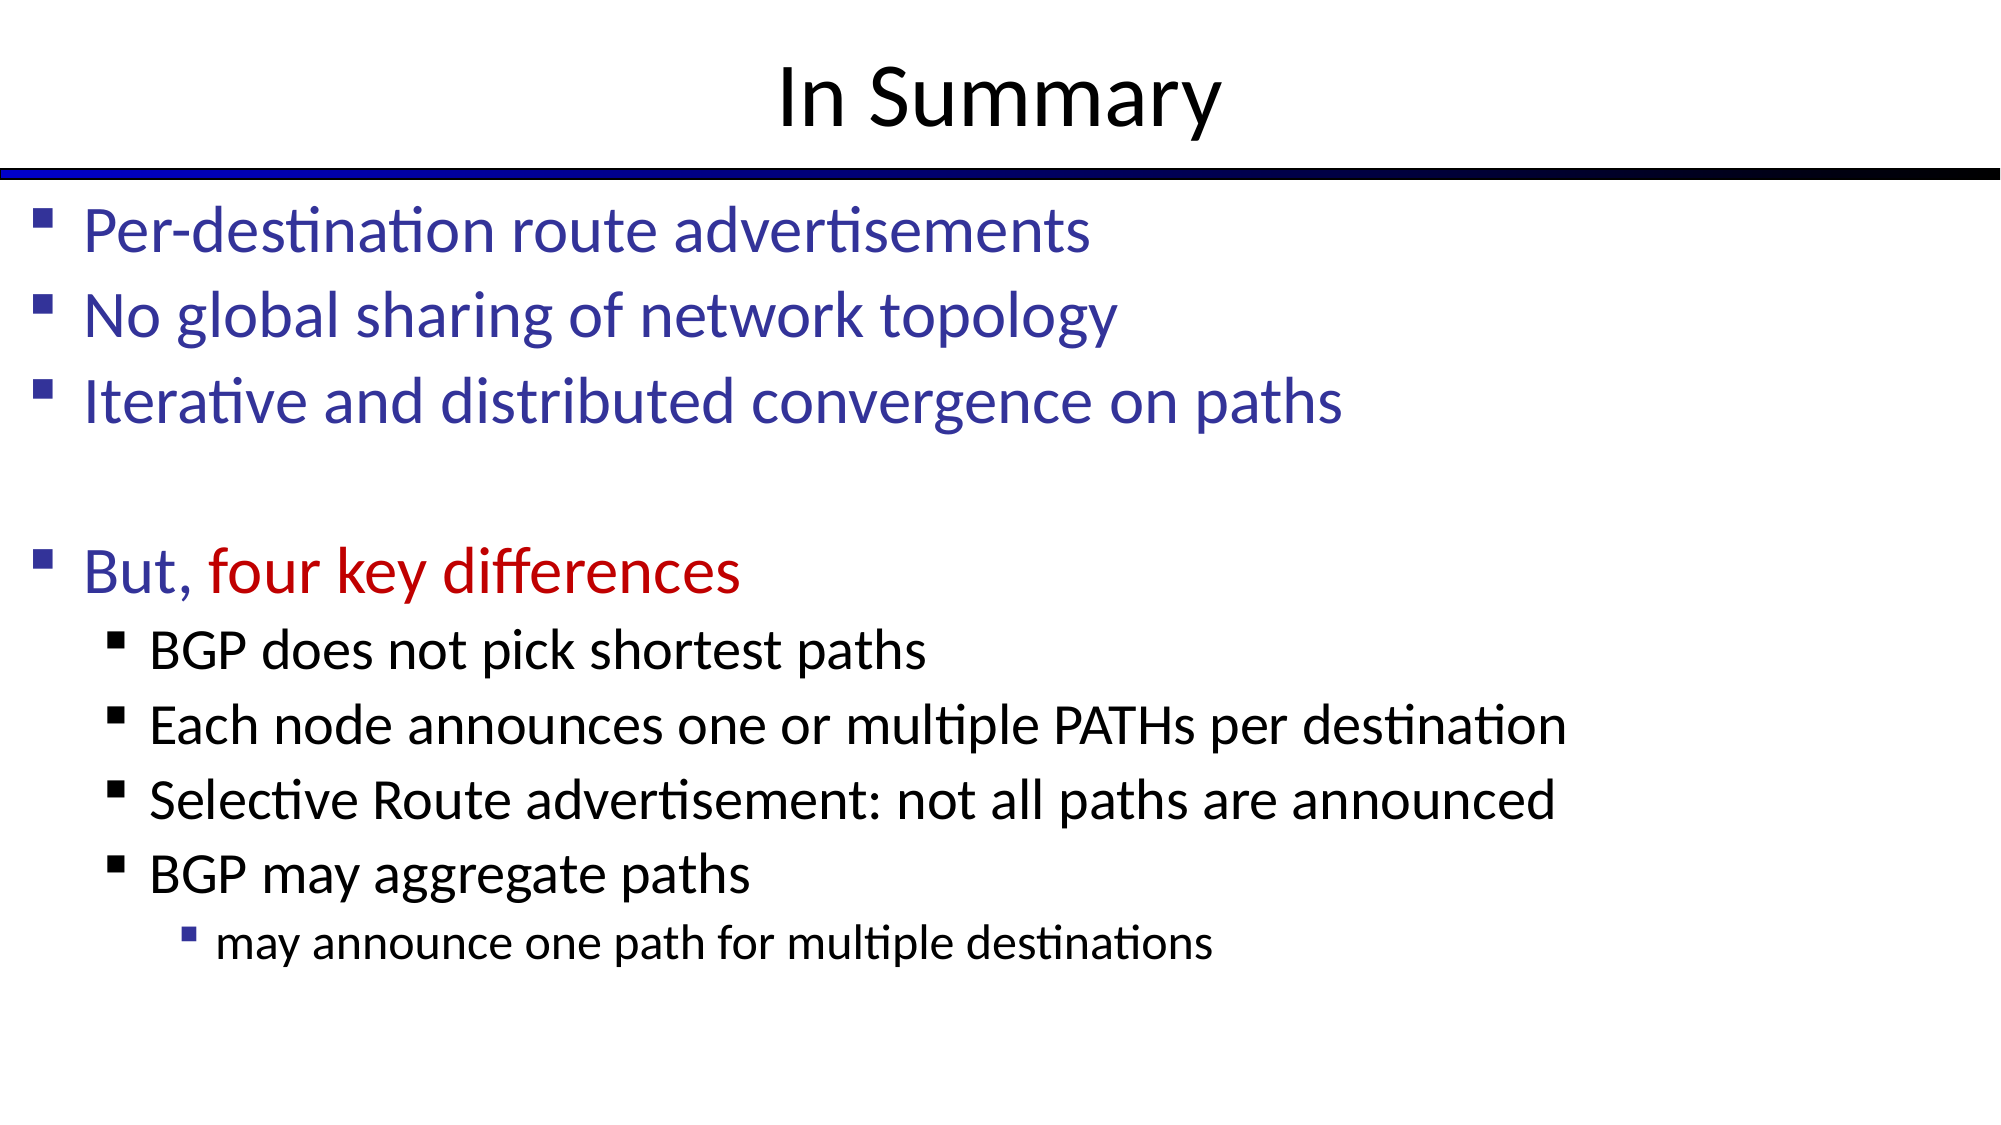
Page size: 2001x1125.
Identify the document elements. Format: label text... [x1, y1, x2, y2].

title In Summary [0, 0, 2000, 184]
list Per-destination route advertisements No global sharing of network topology Iterative and distributed convergence on paths But, four key differences BGP does not pick shortest paths Each node announces one or multiple PATHs per destination Selective Route advertisement: not all paths are announced BGP may aggregate paths may announce one path for multiple destinations [12, 187, 1988, 1101]
